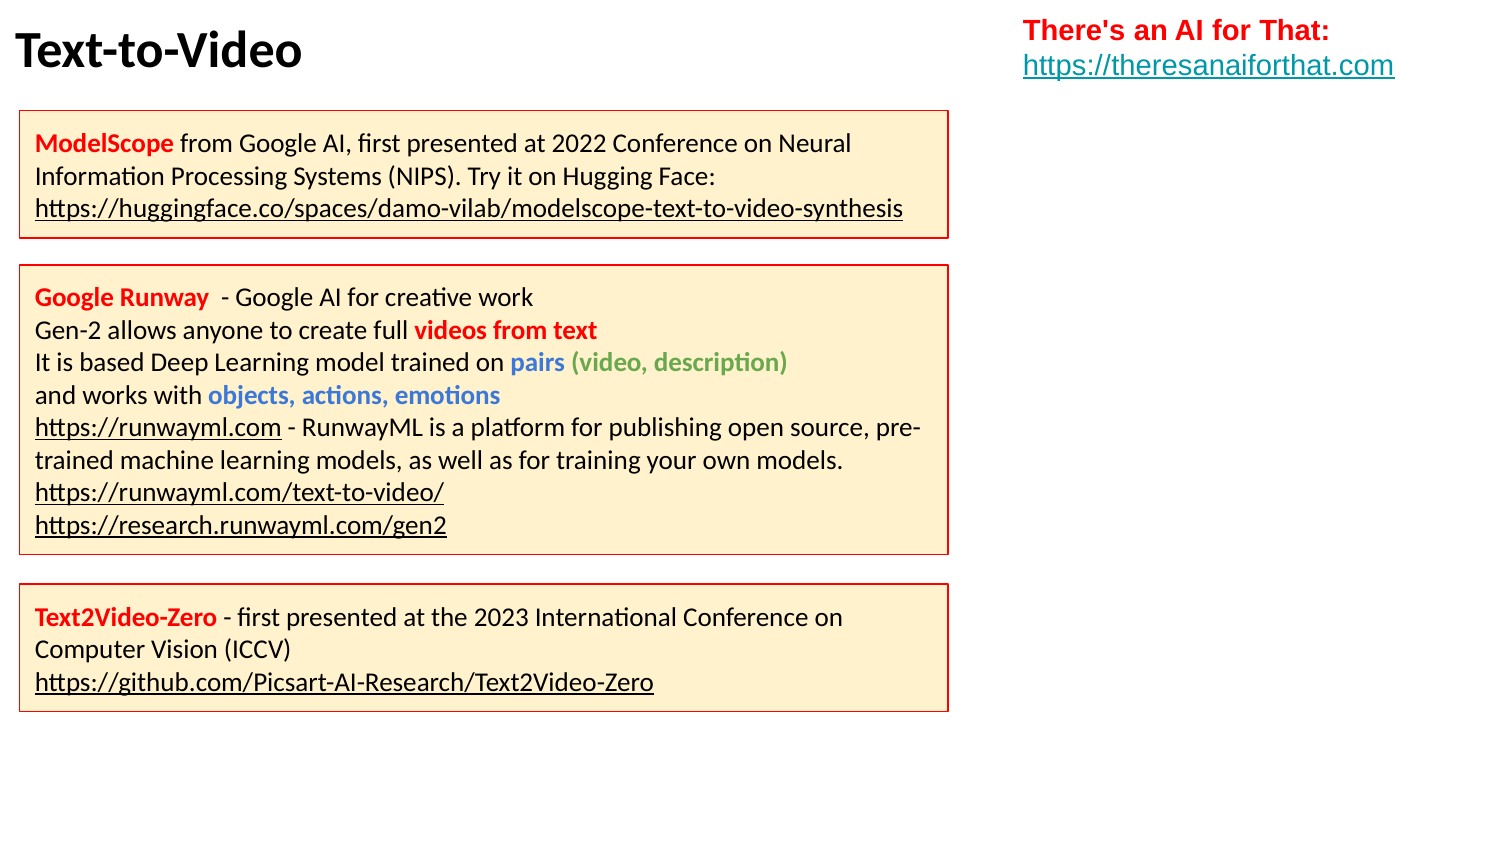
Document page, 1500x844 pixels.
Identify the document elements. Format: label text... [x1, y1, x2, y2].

text_box There's an AI for That: https://theresanaiforthat.com [1007, 0, 1500, 97]
text_box ModelScope from Google AI, first presented at 2022 Conference on Neural Information Processing Systems (NIPS). Try it on Hugging Face: https://huggingface.co/spaces/damo-vilab/modelscope-text-to-video-synthesis [19, 110, 948, 239]
text_box Text-to-Video [0, 0, 402, 93]
text_box Google Runway - Google AI for creative work Gen-2 allows anyone to create full videos from text It is based Deep Learning model trained on pairs (video, description) and works with objects, actions, emotions https://runwayml.com - RunwayML is a platform for publishing open source, pre-trained machine learning models, as well as for training your own models. https://runwayml.com/text-to-video/ https://research.runwayml.com/gen2 [19, 264, 948, 555]
text_box Text2Video-Zero - first presented at the 2023 International Conference on Computer Vision (ICCV) https://github.com/Picsart-AI-Research/Text2Video-Zero [19, 584, 948, 712]
